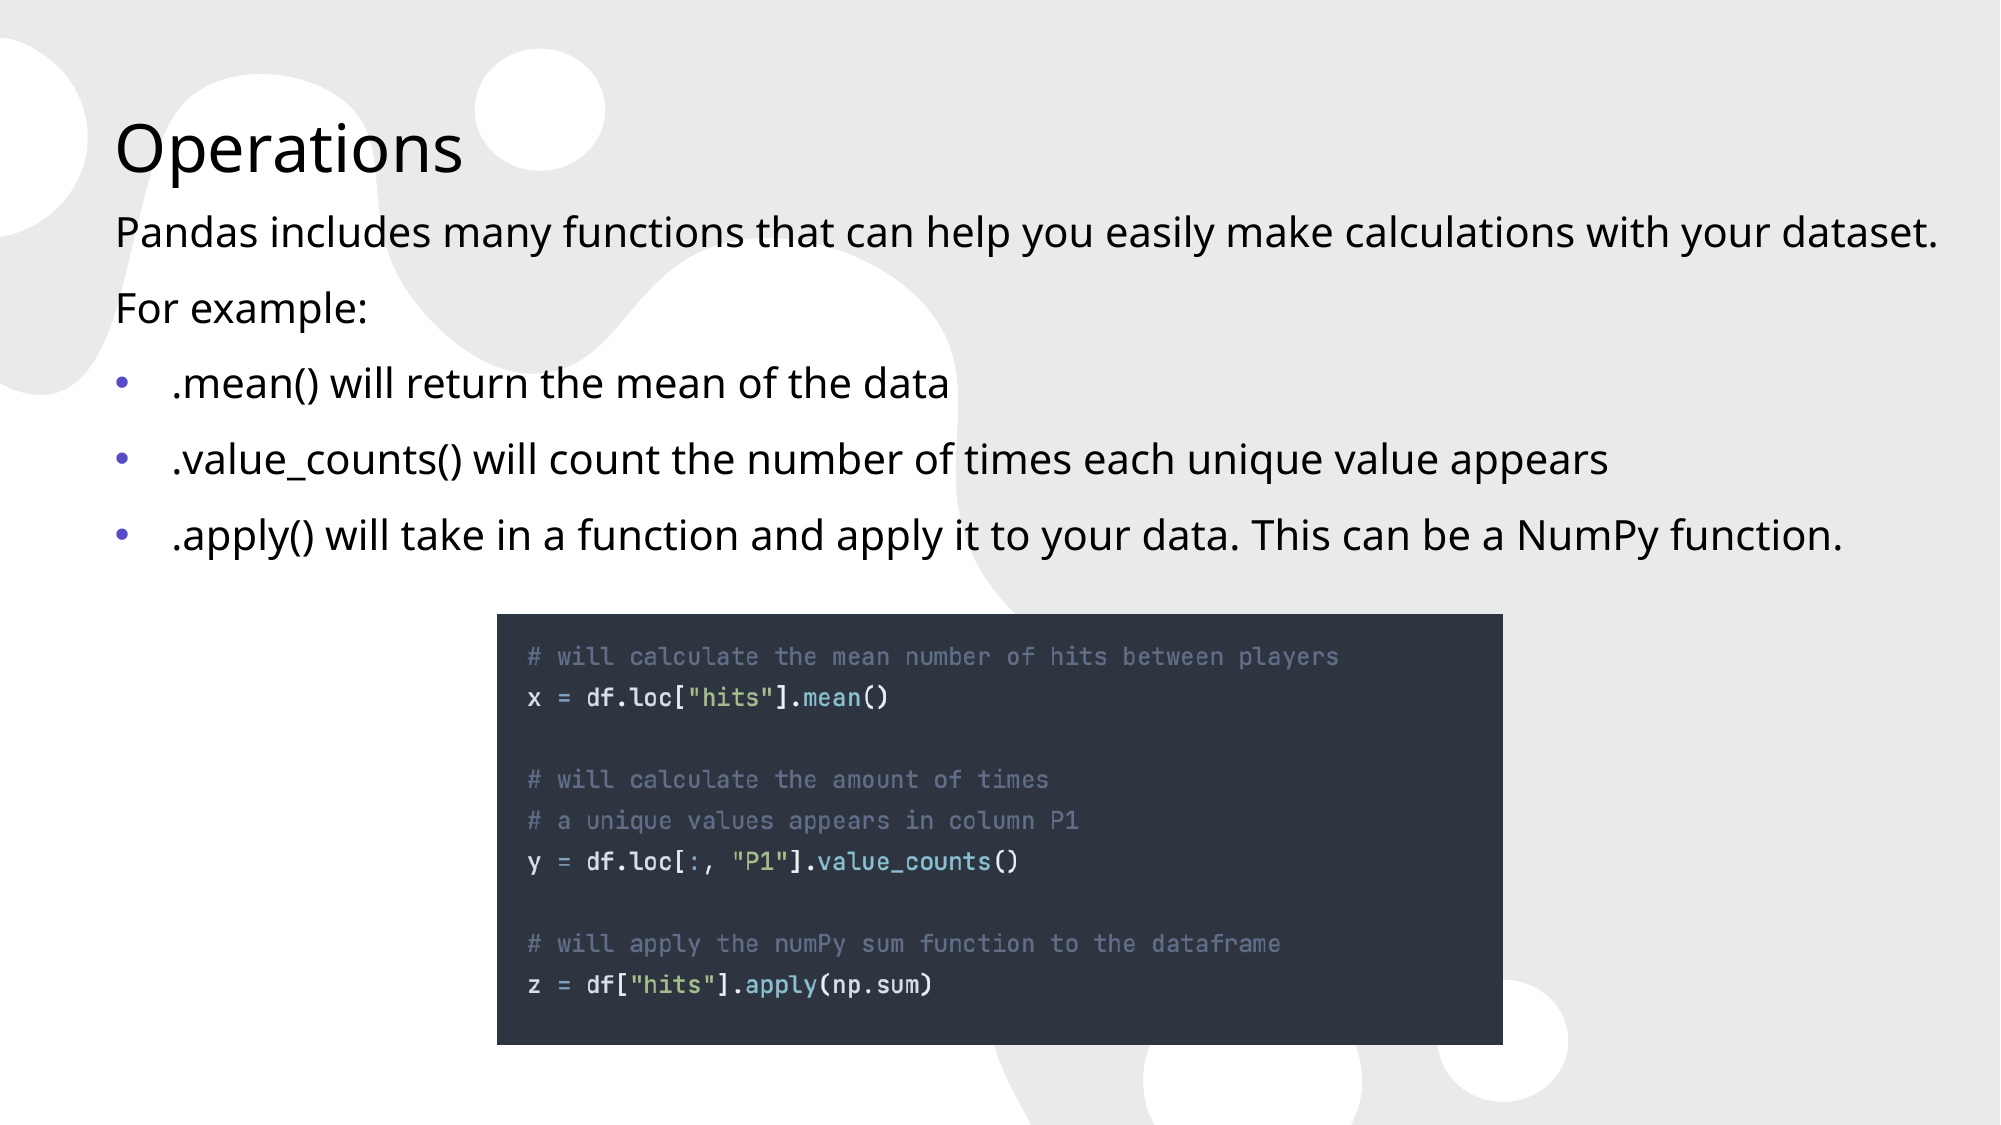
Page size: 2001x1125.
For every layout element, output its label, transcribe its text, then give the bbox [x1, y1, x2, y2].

title Operations [99, 0, 1900, 193]
picture [497, 614, 1503, 1045]
list Pandas includes many functions that can help you easily make calculations with your dataset. For example: .mean() will return the mean of the data .value_counts() will count the number of times each unique value appears .apply() will take in a function and apply it to your data. This can be a NumPy function. [99, 193, 1959, 1037]
